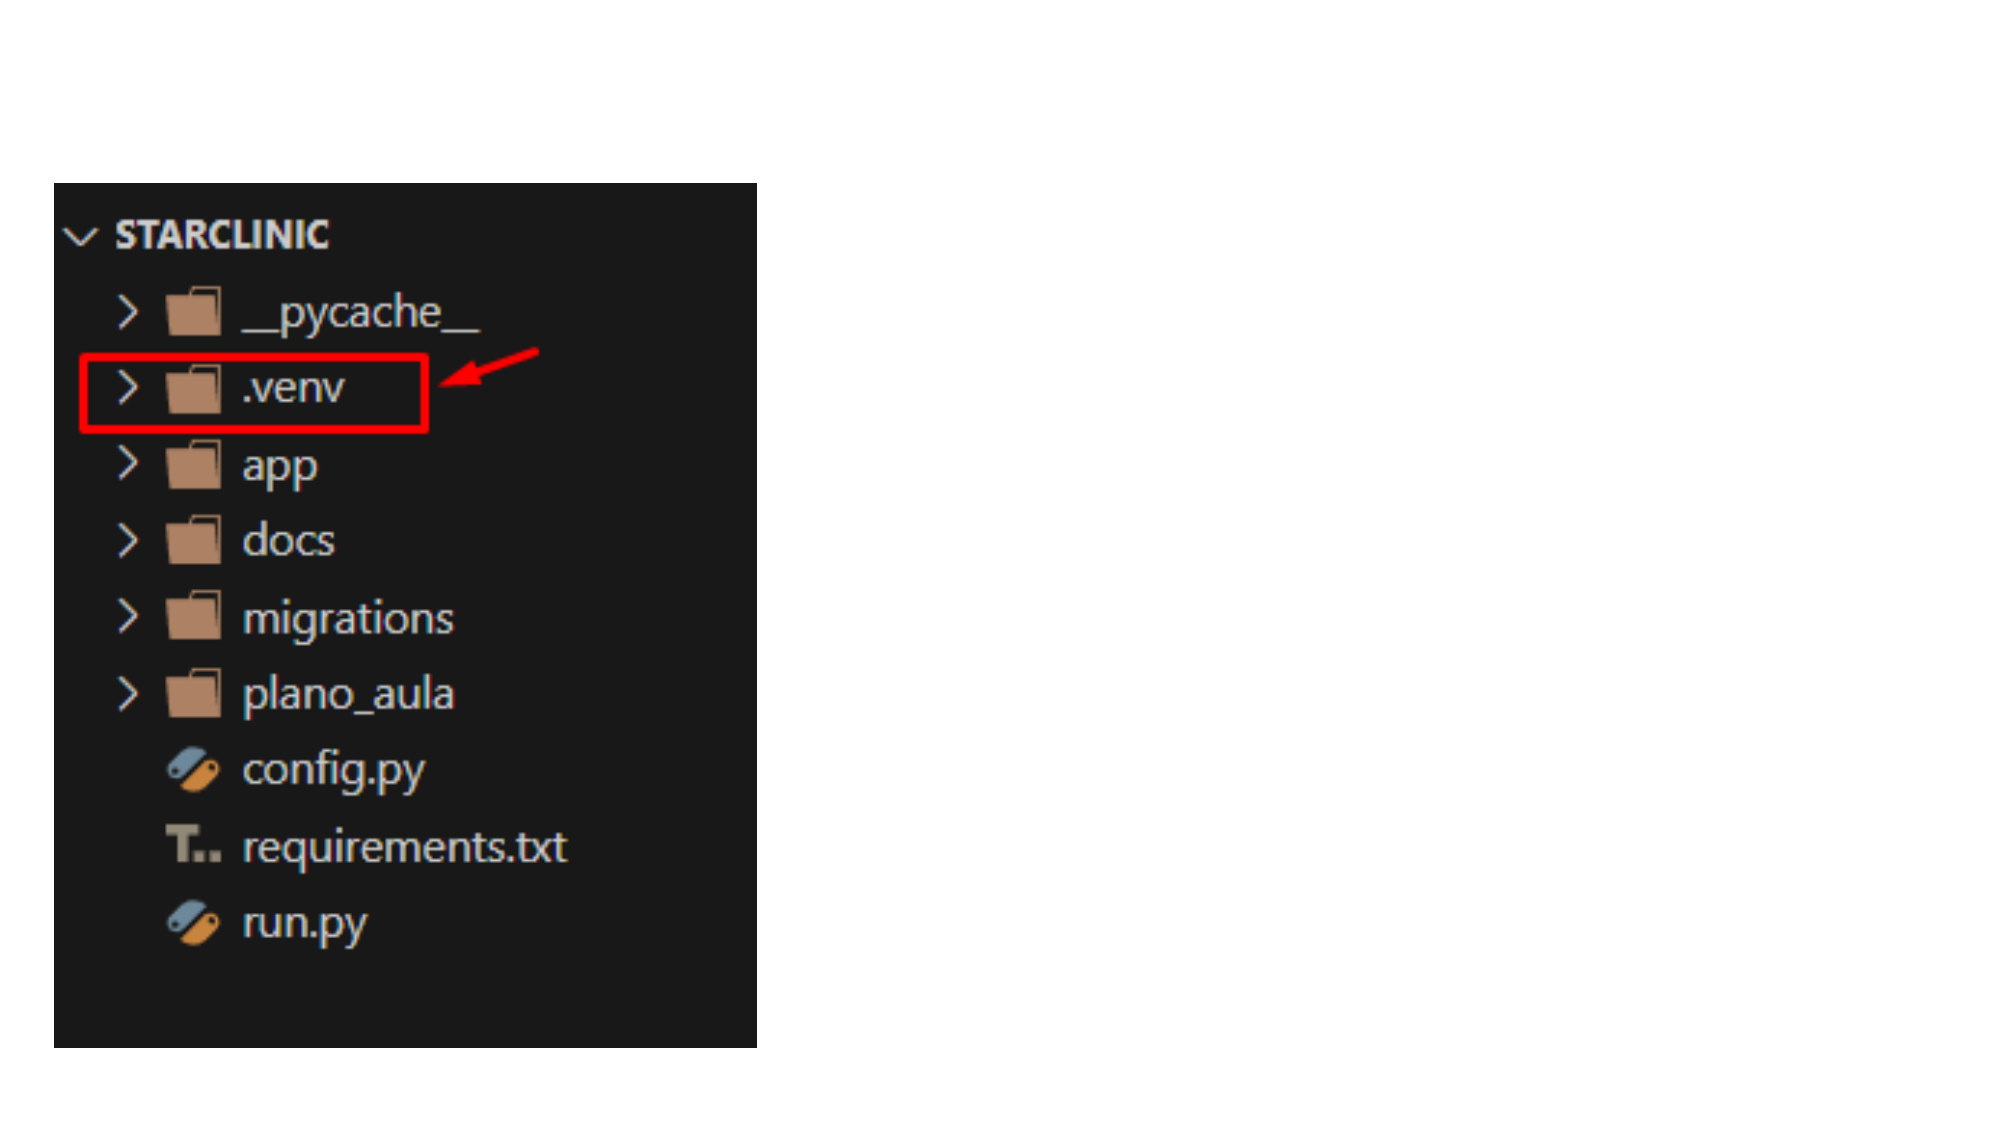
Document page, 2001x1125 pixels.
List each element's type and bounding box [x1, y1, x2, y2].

picture [54, 183, 758, 1048]
